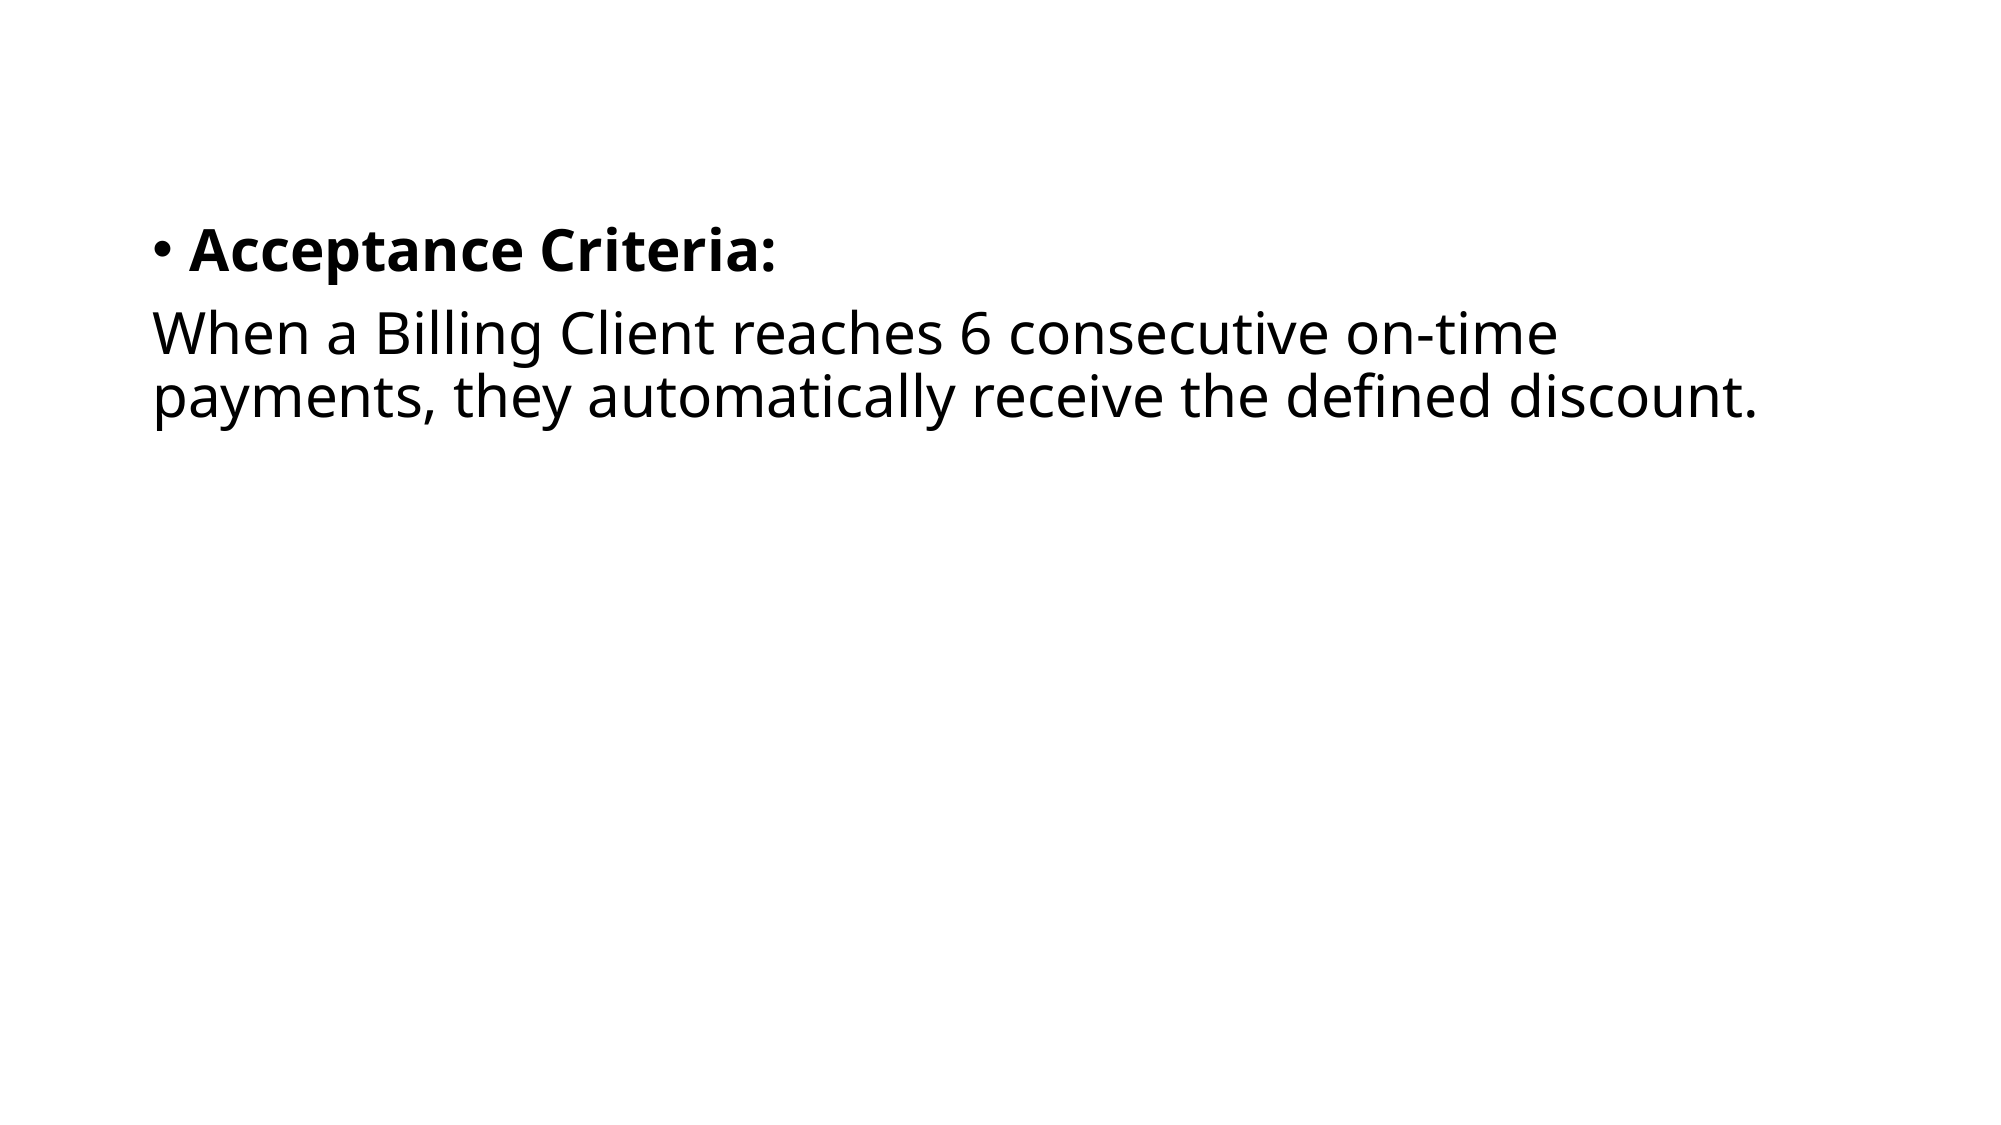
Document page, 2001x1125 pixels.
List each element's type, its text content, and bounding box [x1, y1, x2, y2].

list Acceptance Criteria: When a Billing Client reaches 6 consecutive on-time payments, they automatically receive the defined discount. [137, 122, 1863, 1014]
